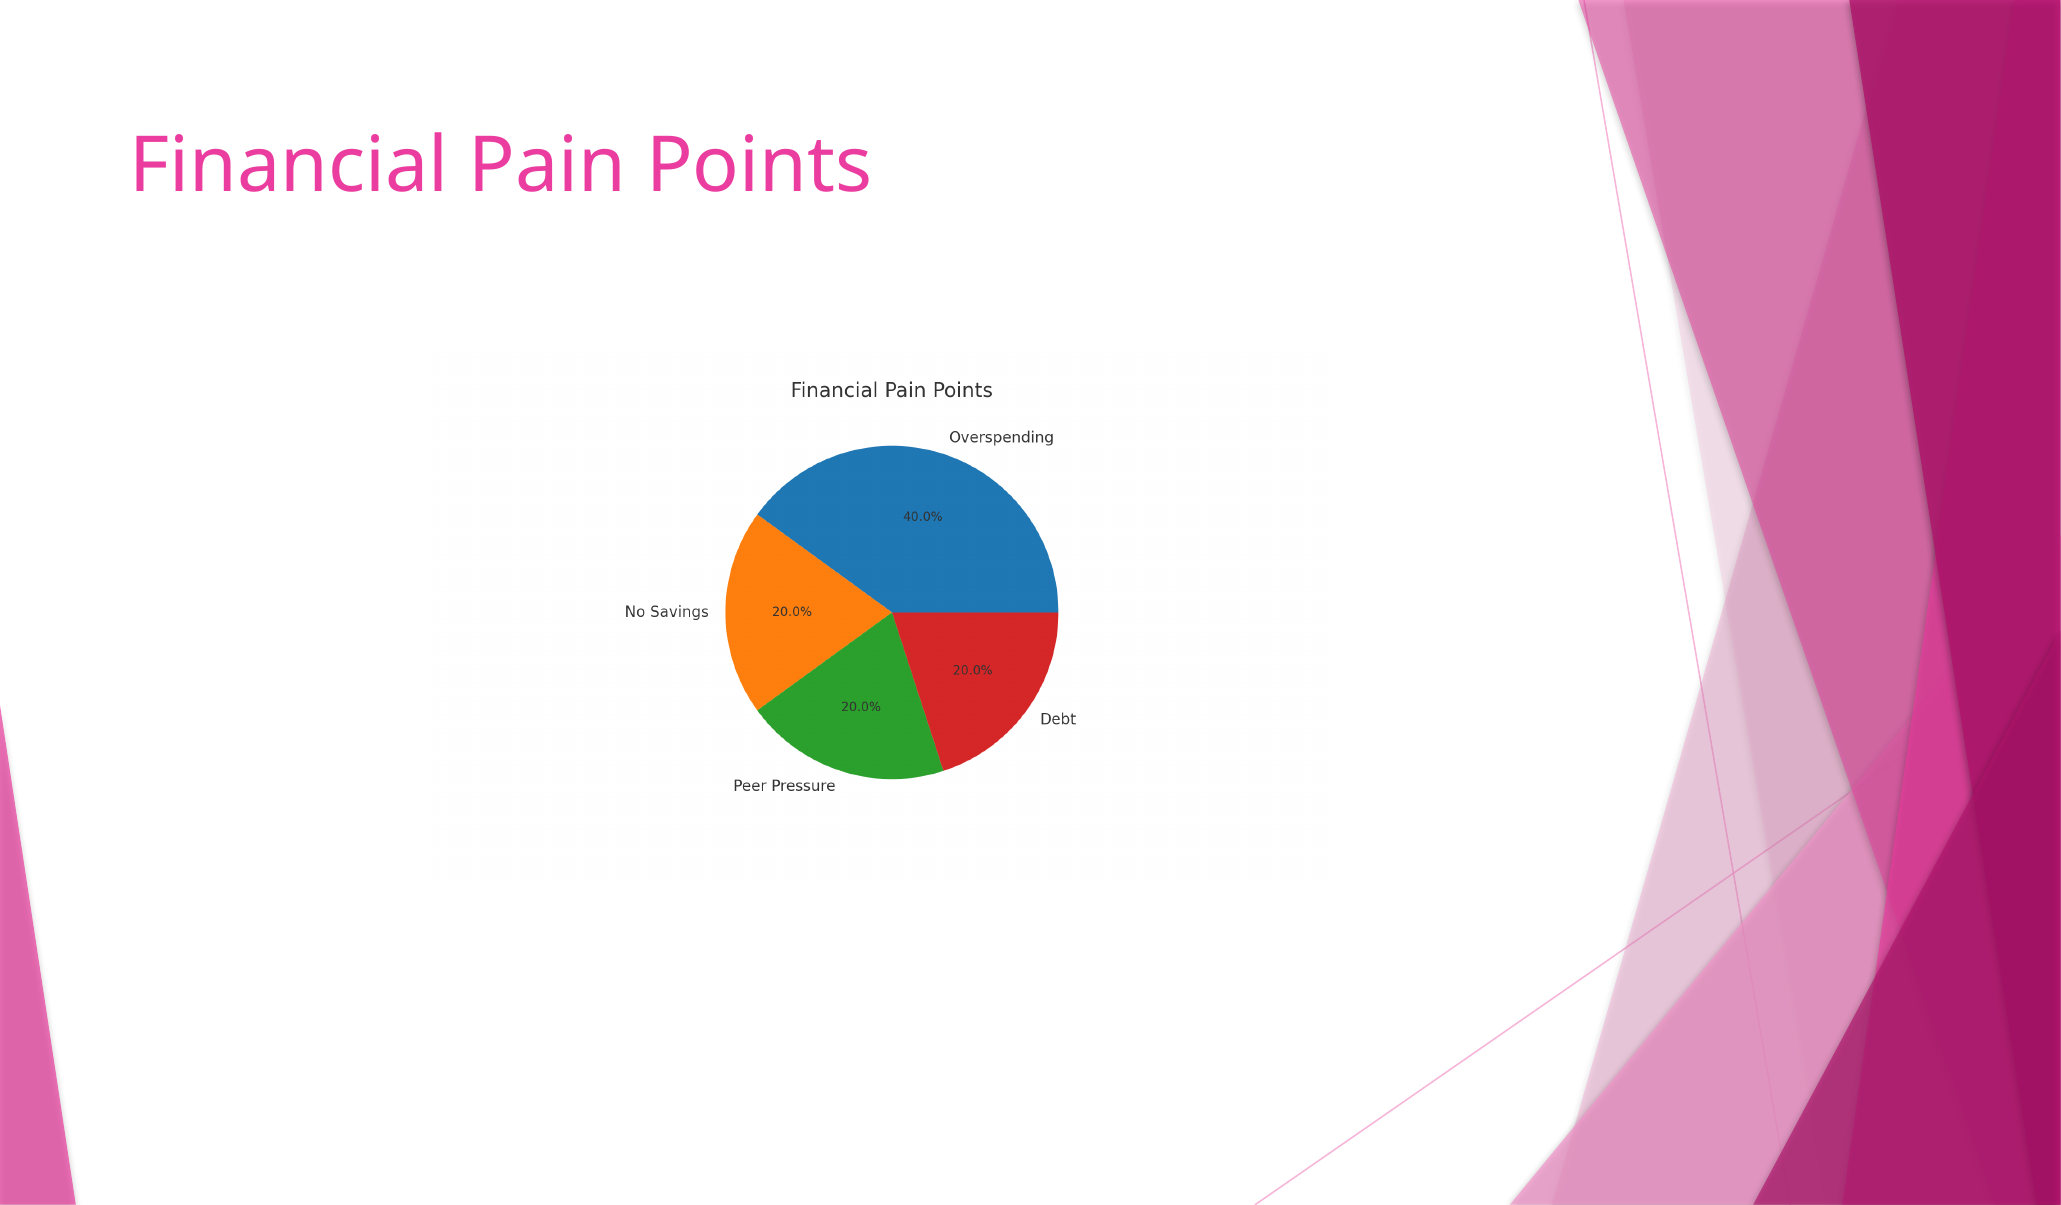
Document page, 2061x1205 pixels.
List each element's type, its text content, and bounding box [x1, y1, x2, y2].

title Financial Pain Points [114, 107, 1568, 340]
picture [429, 339, 1331, 881]
